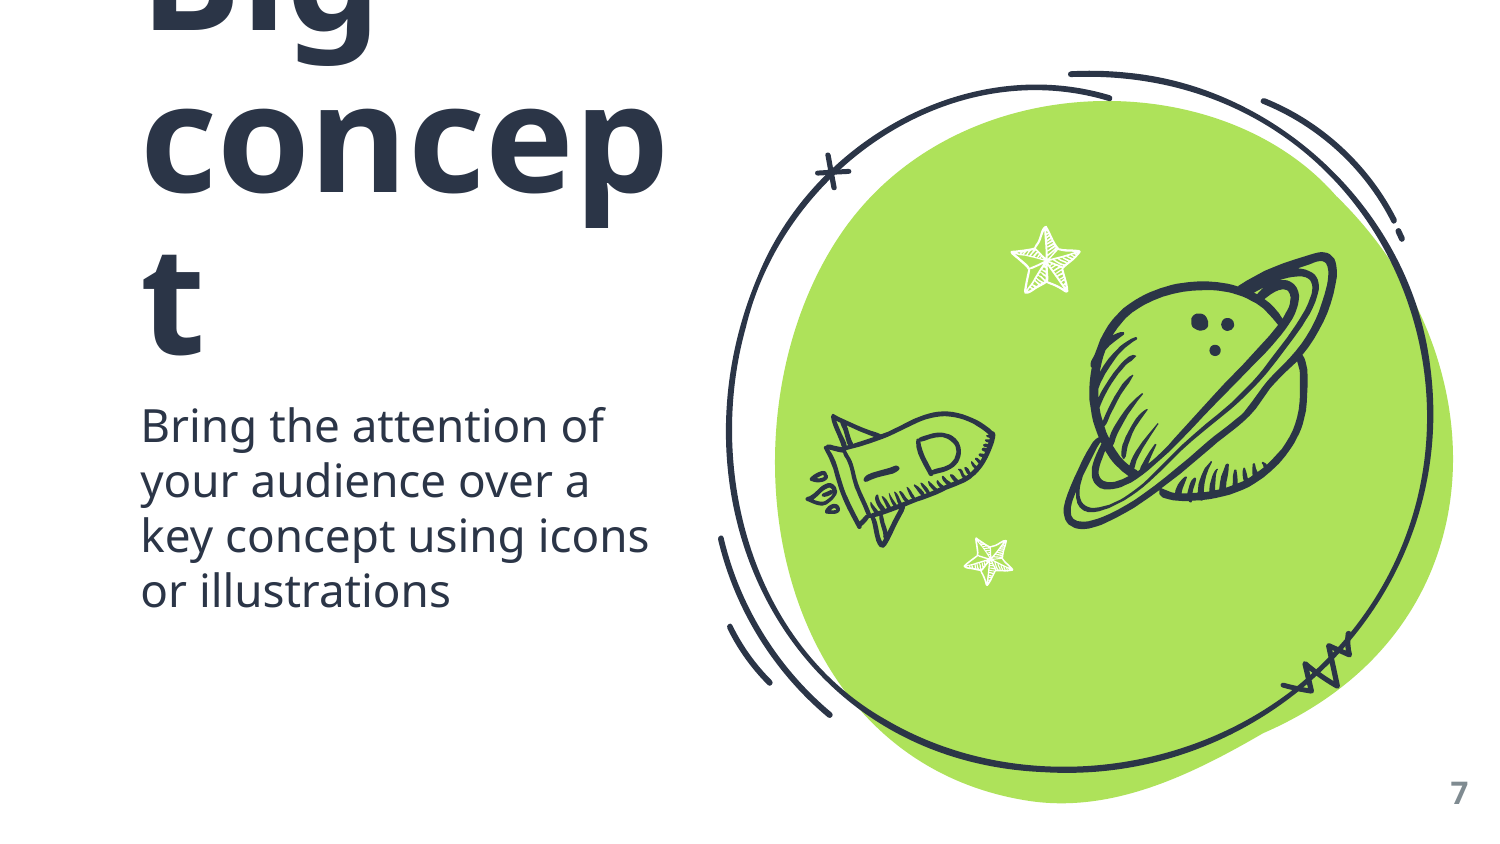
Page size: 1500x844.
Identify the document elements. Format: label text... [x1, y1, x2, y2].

text_box [1010, 225, 1081, 294]
subtitle Bring the attention of your audience over a key concept using icons or illustrations [140, 396, 676, 622]
title Big concept [140, 221, 676, 387]
text_box [809, 470, 828, 483]
text_box [823, 411, 996, 548]
slide_number ‹#› [1378, 769, 1469, 820]
text_box [963, 537, 1014, 586]
text_box [805, 483, 840, 514]
text_box [1063, 252, 1337, 530]
